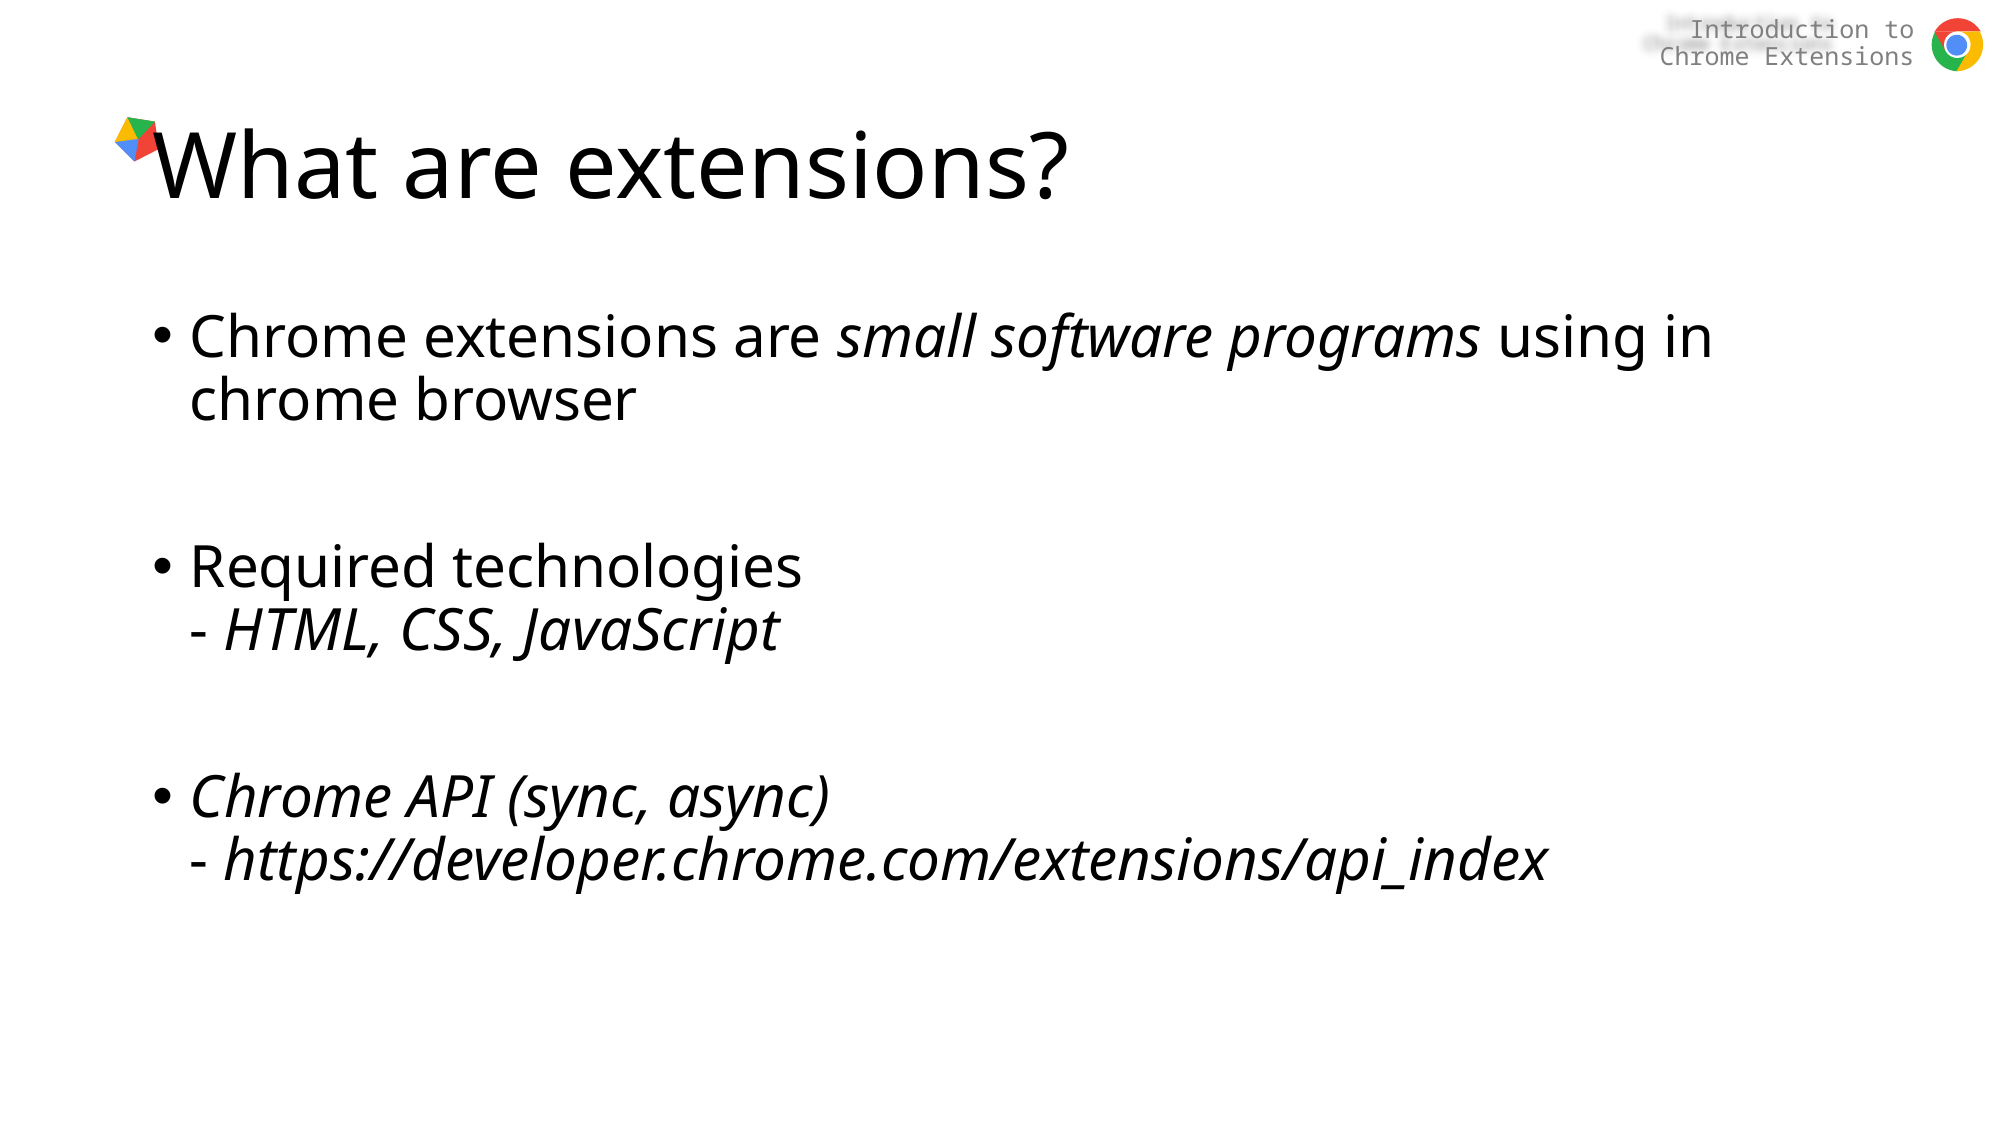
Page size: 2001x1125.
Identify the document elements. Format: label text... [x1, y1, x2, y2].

list Chrome extensions are small software programs using in chrome browser Required technologies - HTML, CSS, JavaScript Chrome API (sync, async) - https://developer.chrome.com/extensions/api_index [137, 299, 1863, 1014]
title What are extensions? [137, 59, 1863, 278]
